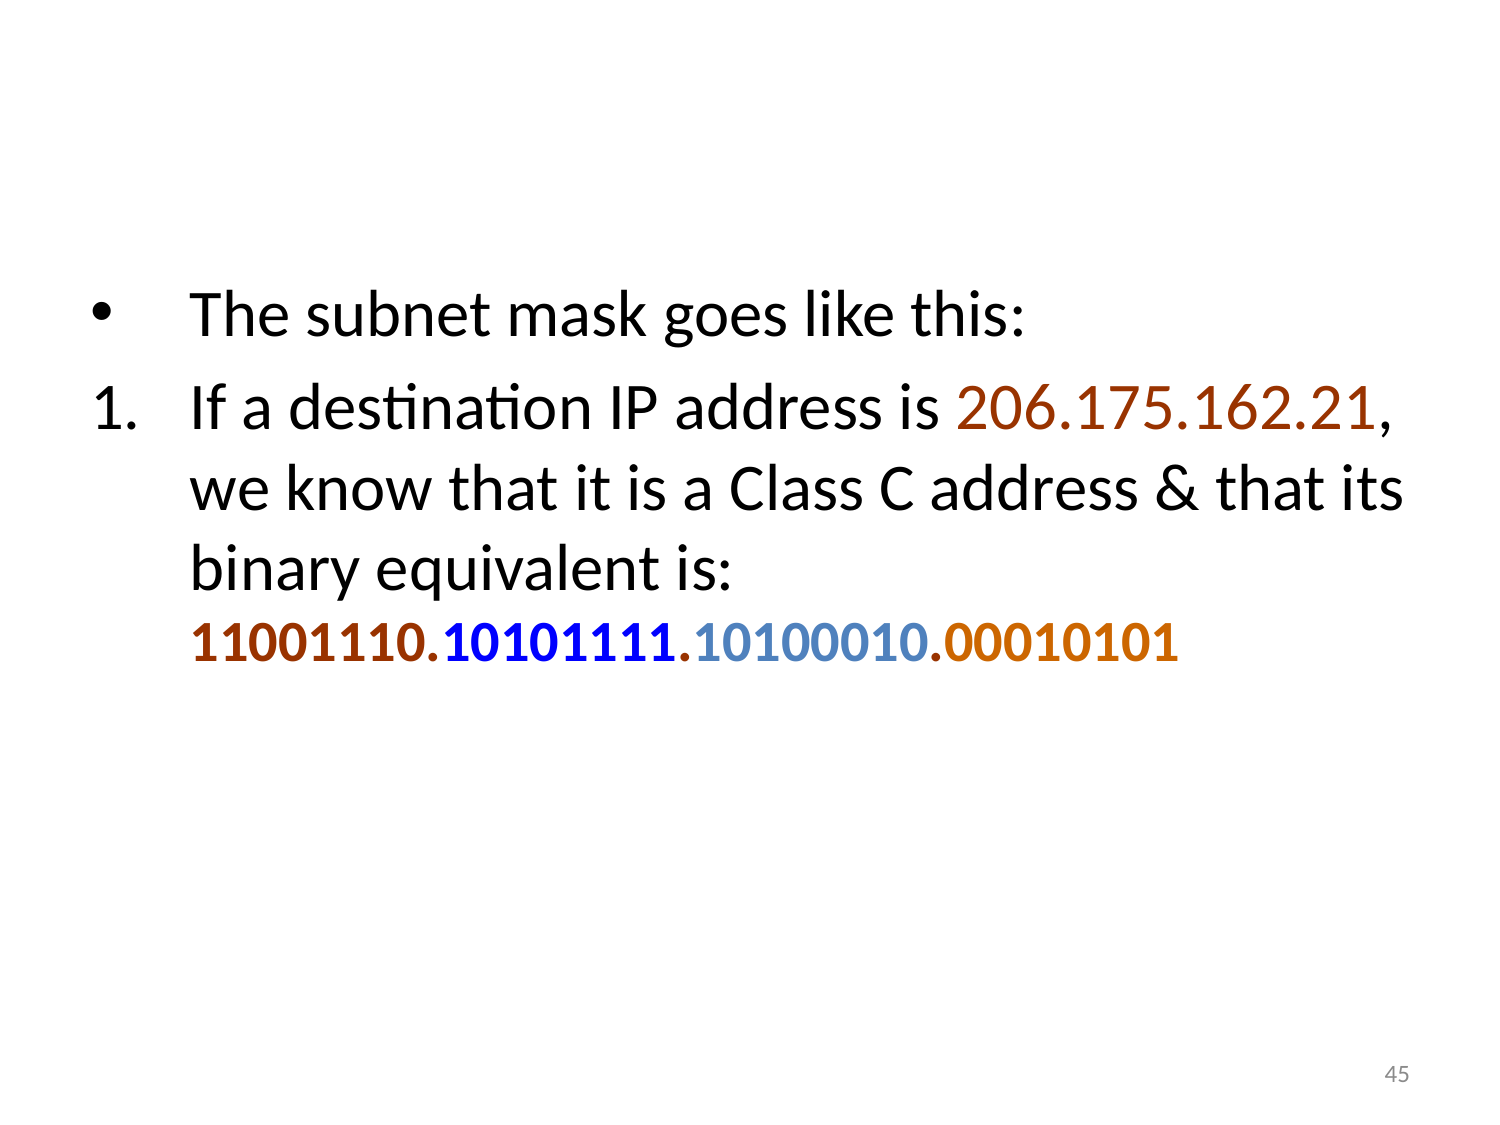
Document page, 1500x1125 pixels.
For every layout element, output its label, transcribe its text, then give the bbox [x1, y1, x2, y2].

list The subnet mask goes like this: If a destination IP address is 206.175.162.21, we know that it is a Class C address & that its binary equivalent is: 11001110.10101111.10100010.00010101 [75, 262, 1425, 1005]
slide_number 45 [1074, 1042, 1425, 1103]
